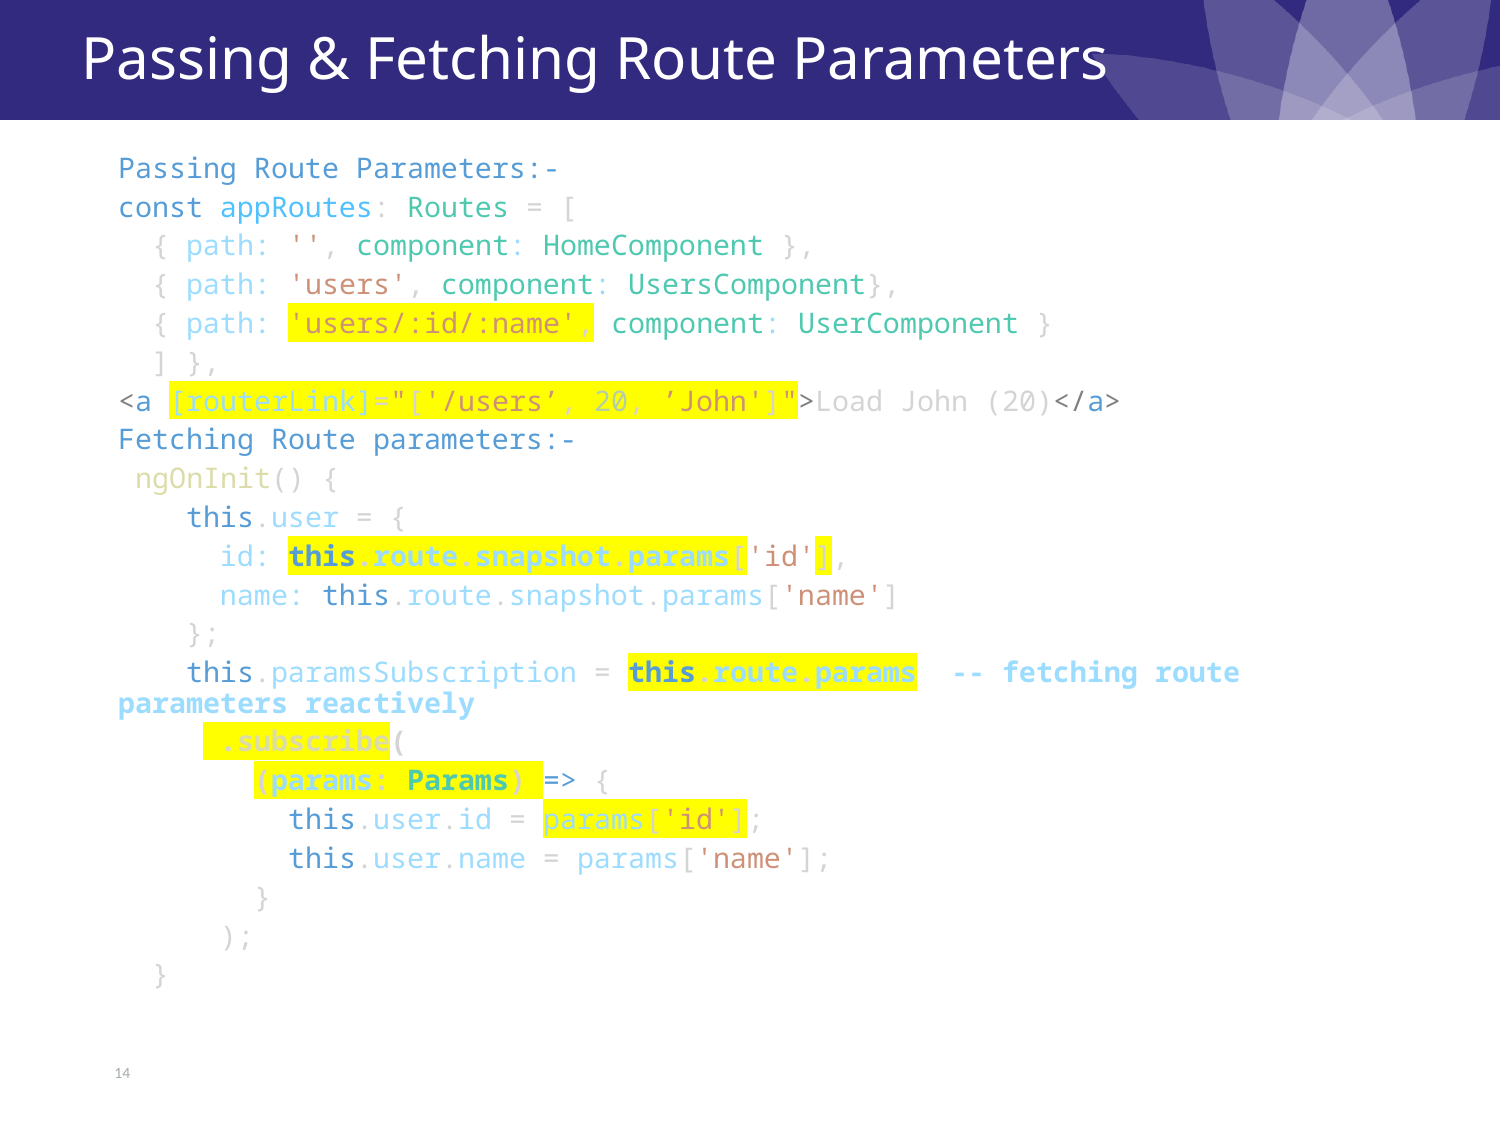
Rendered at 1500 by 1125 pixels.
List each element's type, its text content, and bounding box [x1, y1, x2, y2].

list Passing Route Parameters:- const appRoutes: Routes = [ { path: '', component: HomeComponent }, { path: 'users', component: UsersComponent}, { path: 'users/:id/:name', component: UserComponent } ] }, <a [routerLink]="['/users’, 20, ’John']">Load John (20)</a> Fetching Route parameters:- ngOnInit() { this.user = { id: this.route.snapshot.params['id'], name: this.route.snapshot.params['name'] }; this.paramsSubscription = this.route.params -- fetching route parameters reactively .subscribe( (params: Params) => { this.user.id = params['id']; this.user.name = params['name']; } ); } [103, 146, 1397, 1016]
title Passing & Fetching Route Parameters [66, 16, 1468, 105]
picture [1043, 0, 1500, 130]
